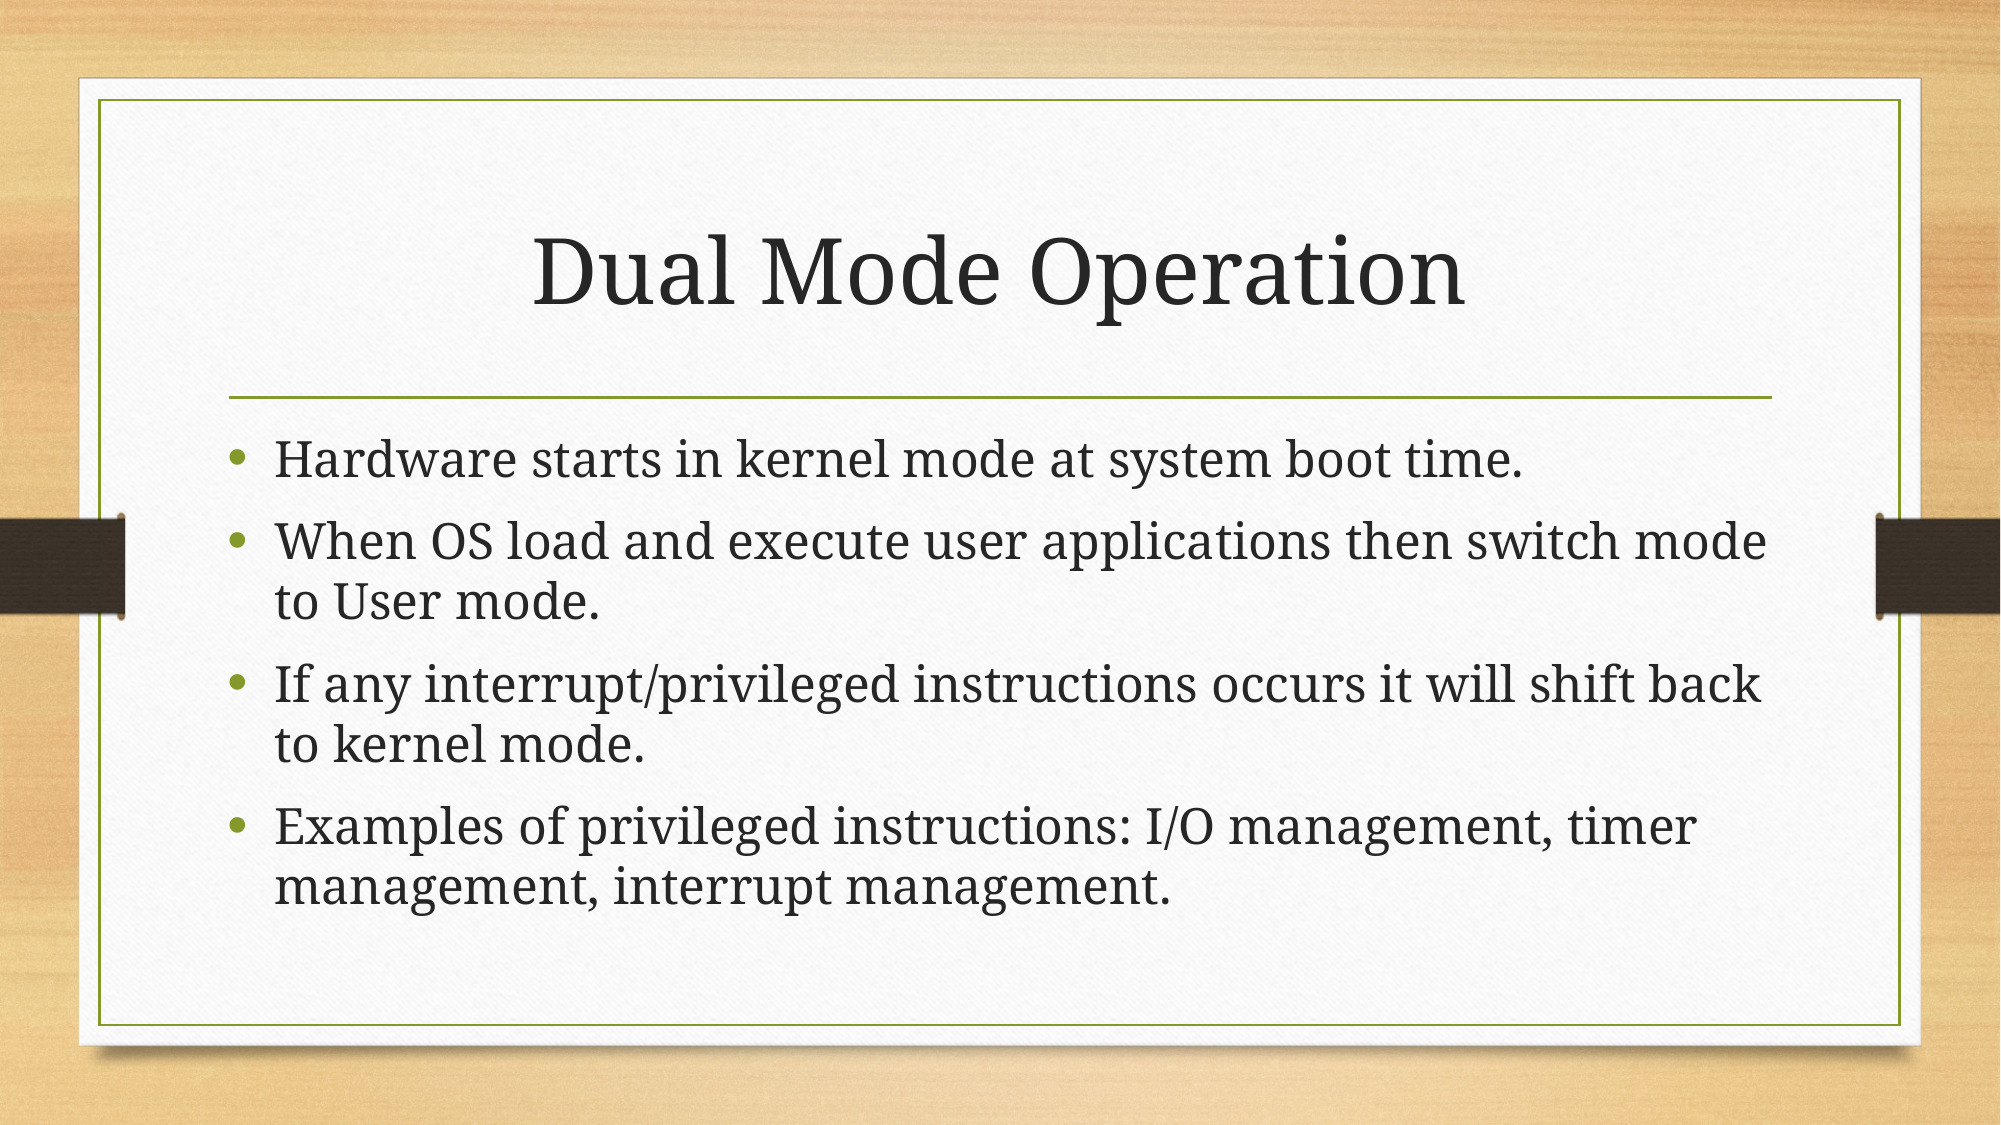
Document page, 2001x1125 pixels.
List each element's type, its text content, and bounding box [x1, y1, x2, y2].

picture [0, 0, 2001, 1125]
title Dual Mode Operation [212, 161, 1788, 375]
list Hardware starts in kernel mode at system boot time. When OS load and execute user applications then switch mode to User mode. If any interrupt/privileged instructions occurs it will shift back to kernel mode. Examples of privileged instructions: I/O management, timer management, interrupt management. [212, 419, 1788, 964]
